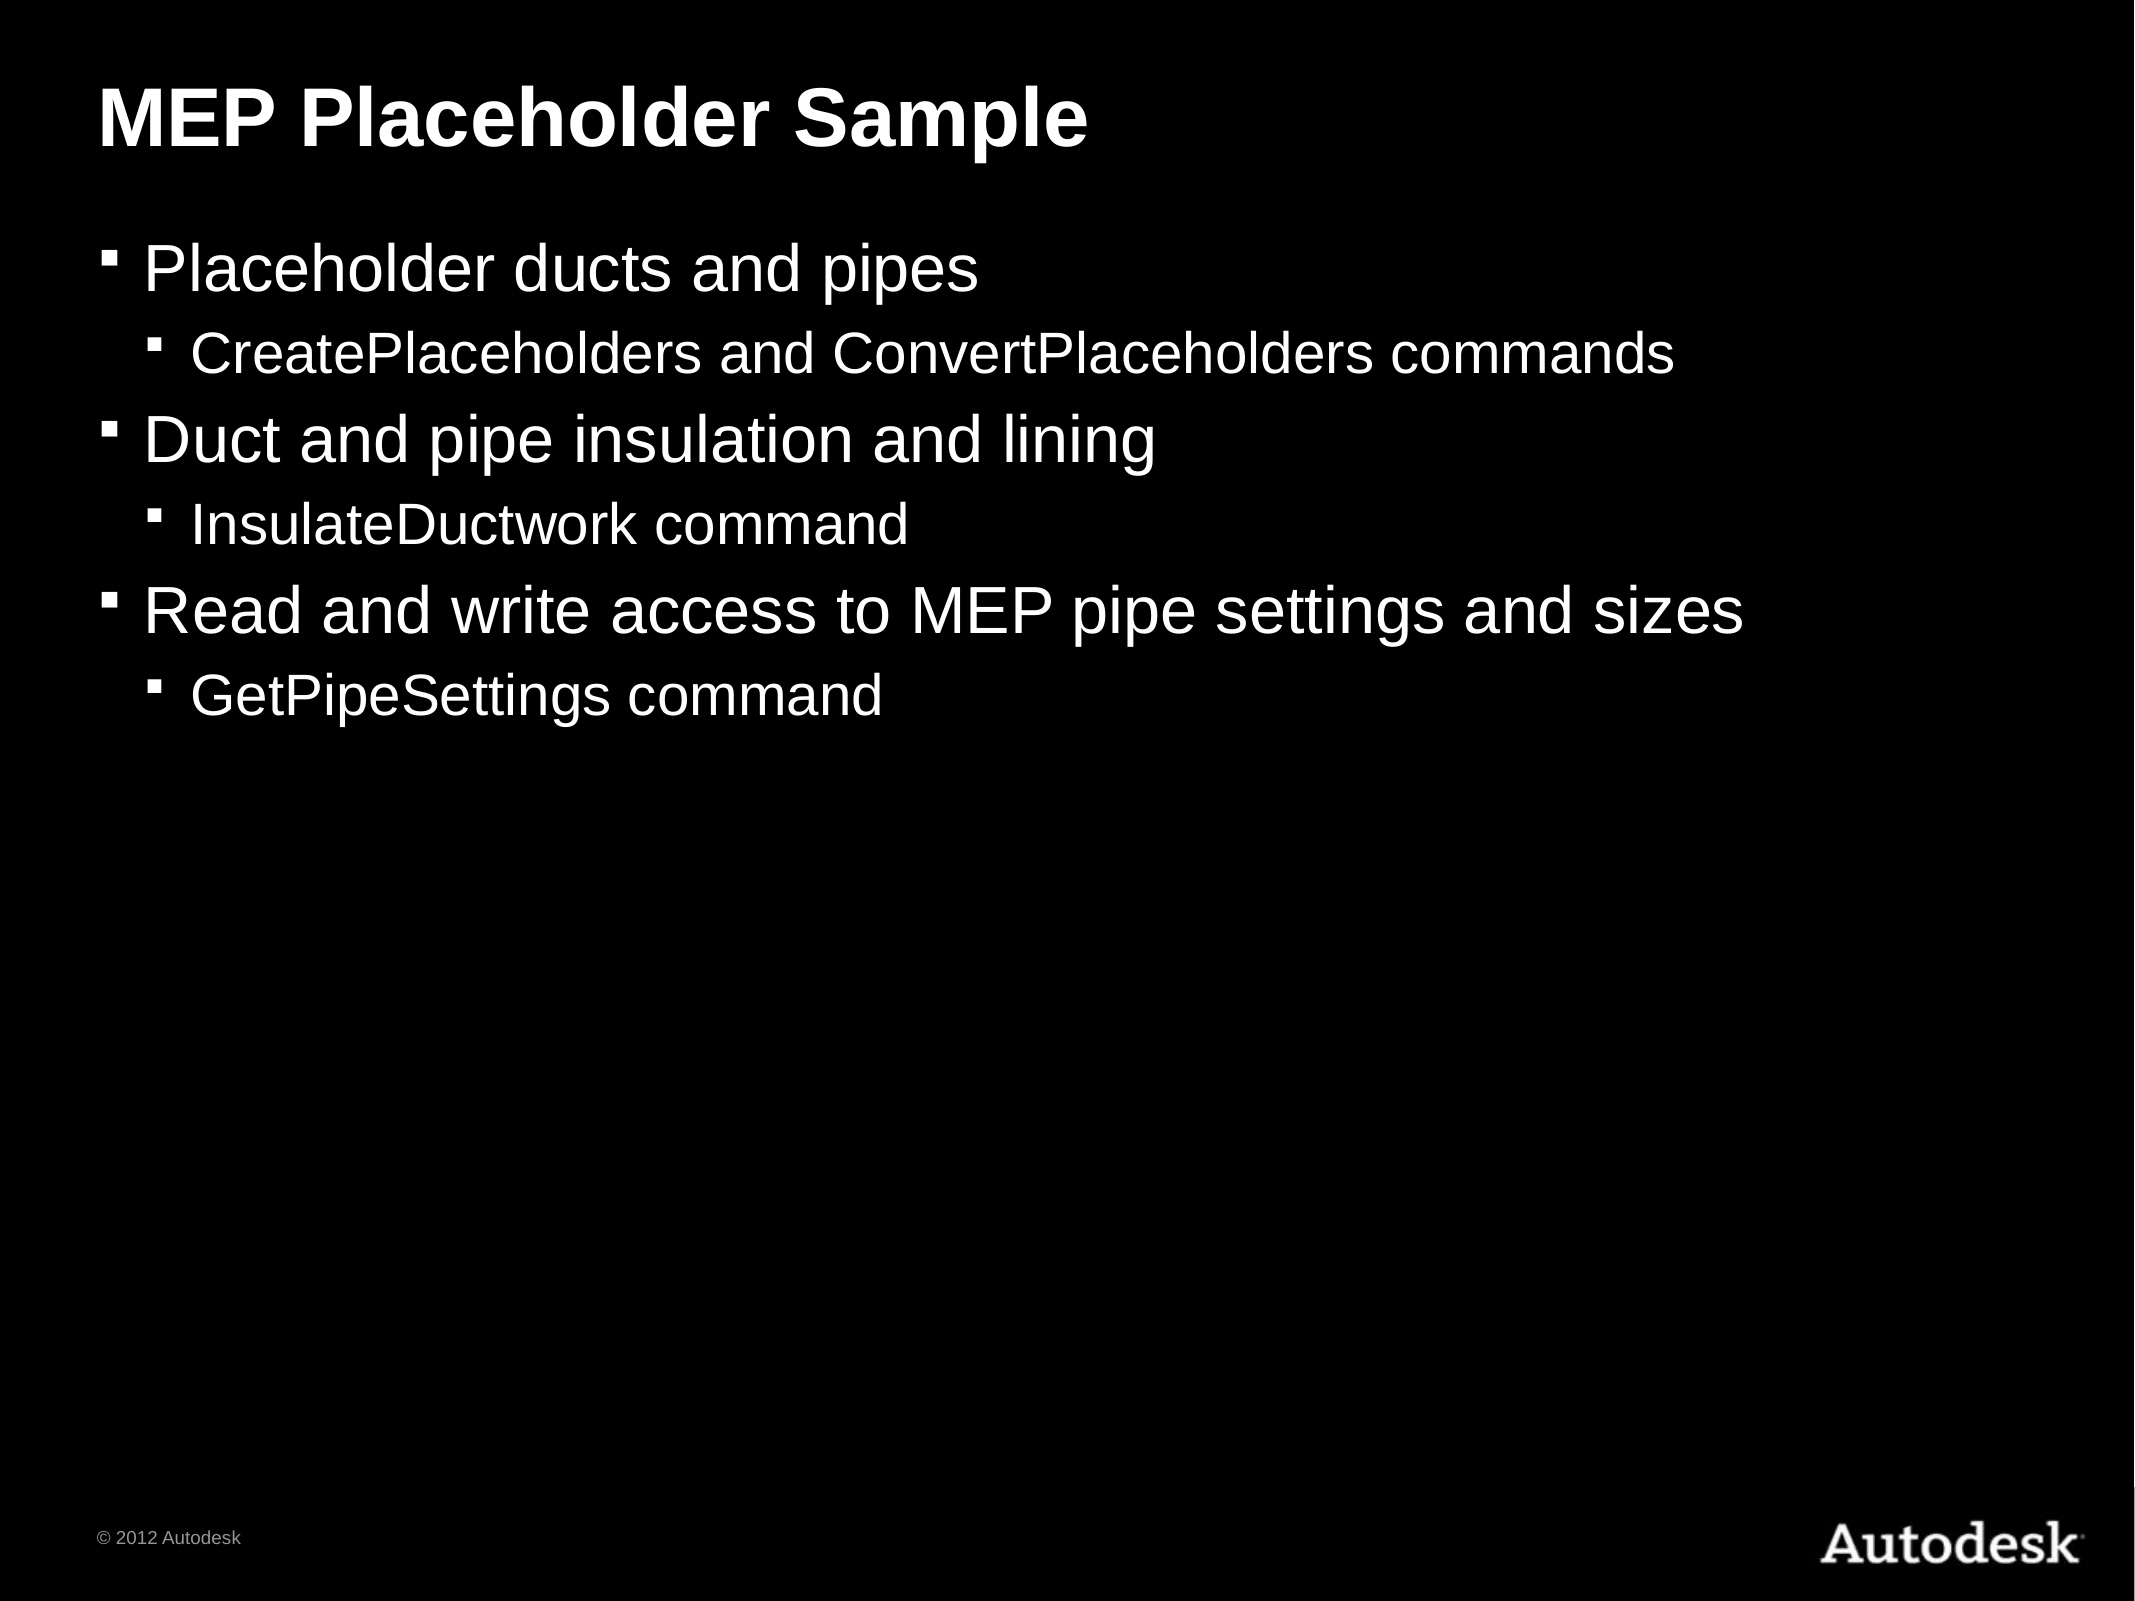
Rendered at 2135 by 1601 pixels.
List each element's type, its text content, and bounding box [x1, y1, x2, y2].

list Placeholder ducts and pipes CreatePlaceholders and ConvertPlaceholders commands Duct and pipe insulation and lining InsulateDuctwork command Read and write access to MEP pipe settings and sizes GetPipeSettings command [96, 224, 2028, 1452]
title MEP Placeholder Sample [96, 0, 2028, 224]
picture [0, 1487, 2135, 1601]
